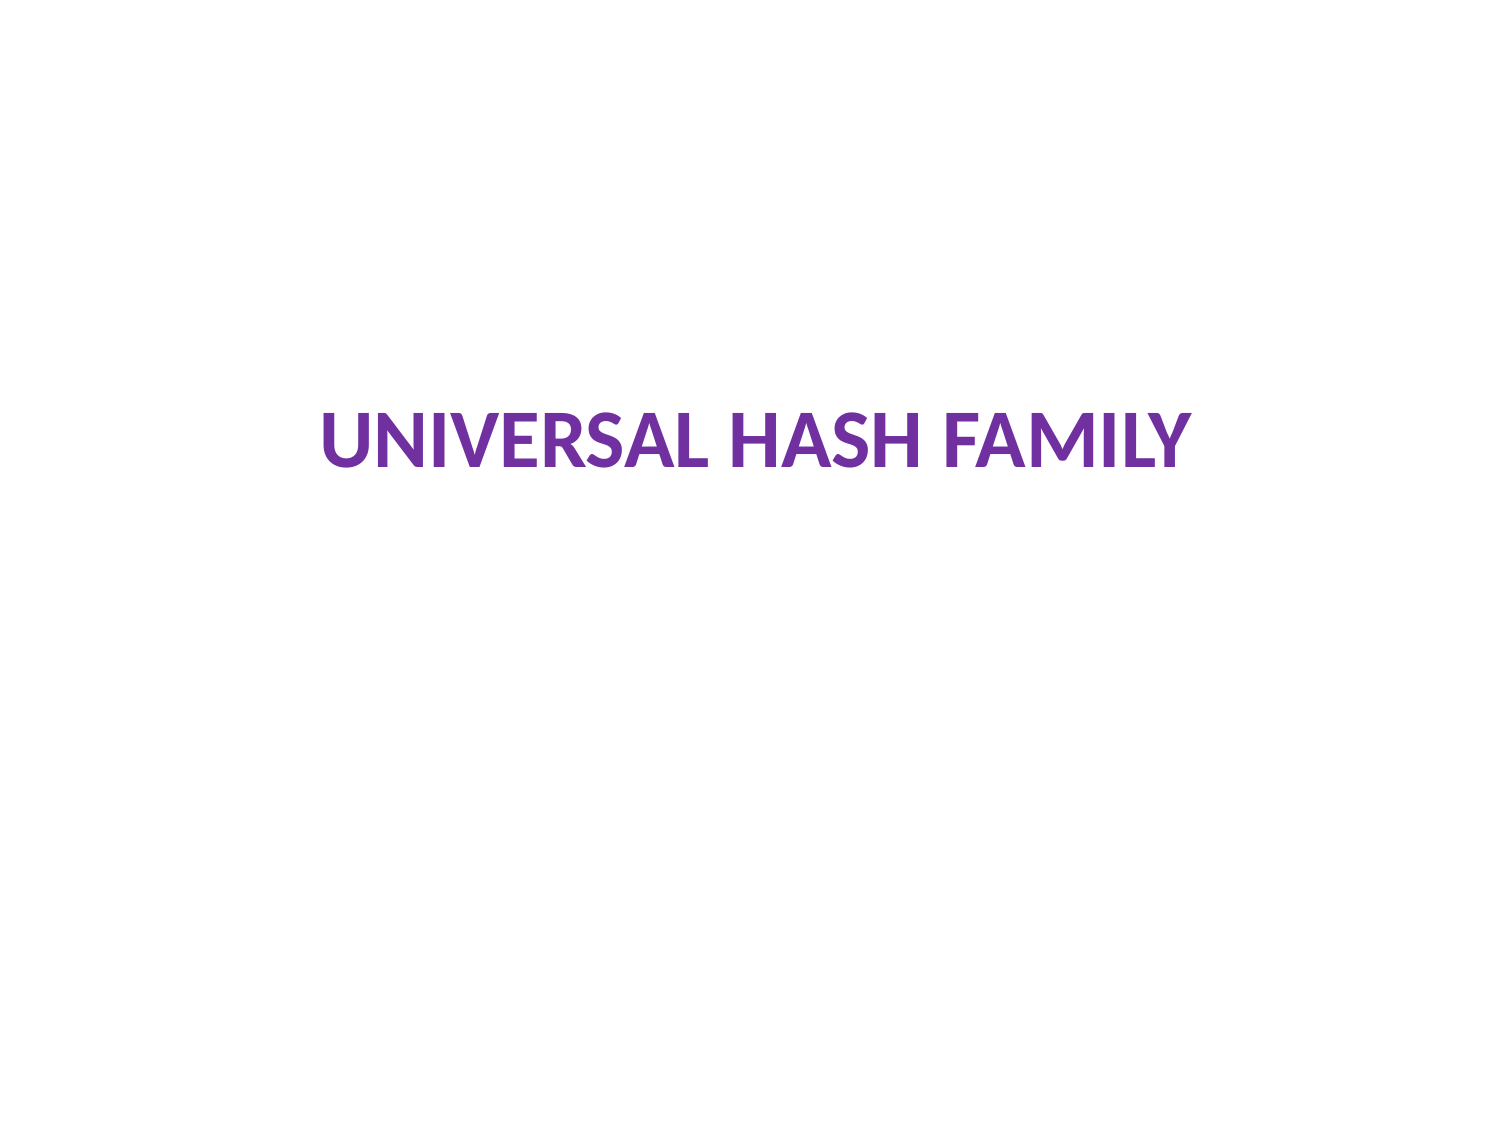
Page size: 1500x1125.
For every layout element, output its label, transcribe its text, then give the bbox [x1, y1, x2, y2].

title Universal Hash Family [118, 376, 1394, 600]
